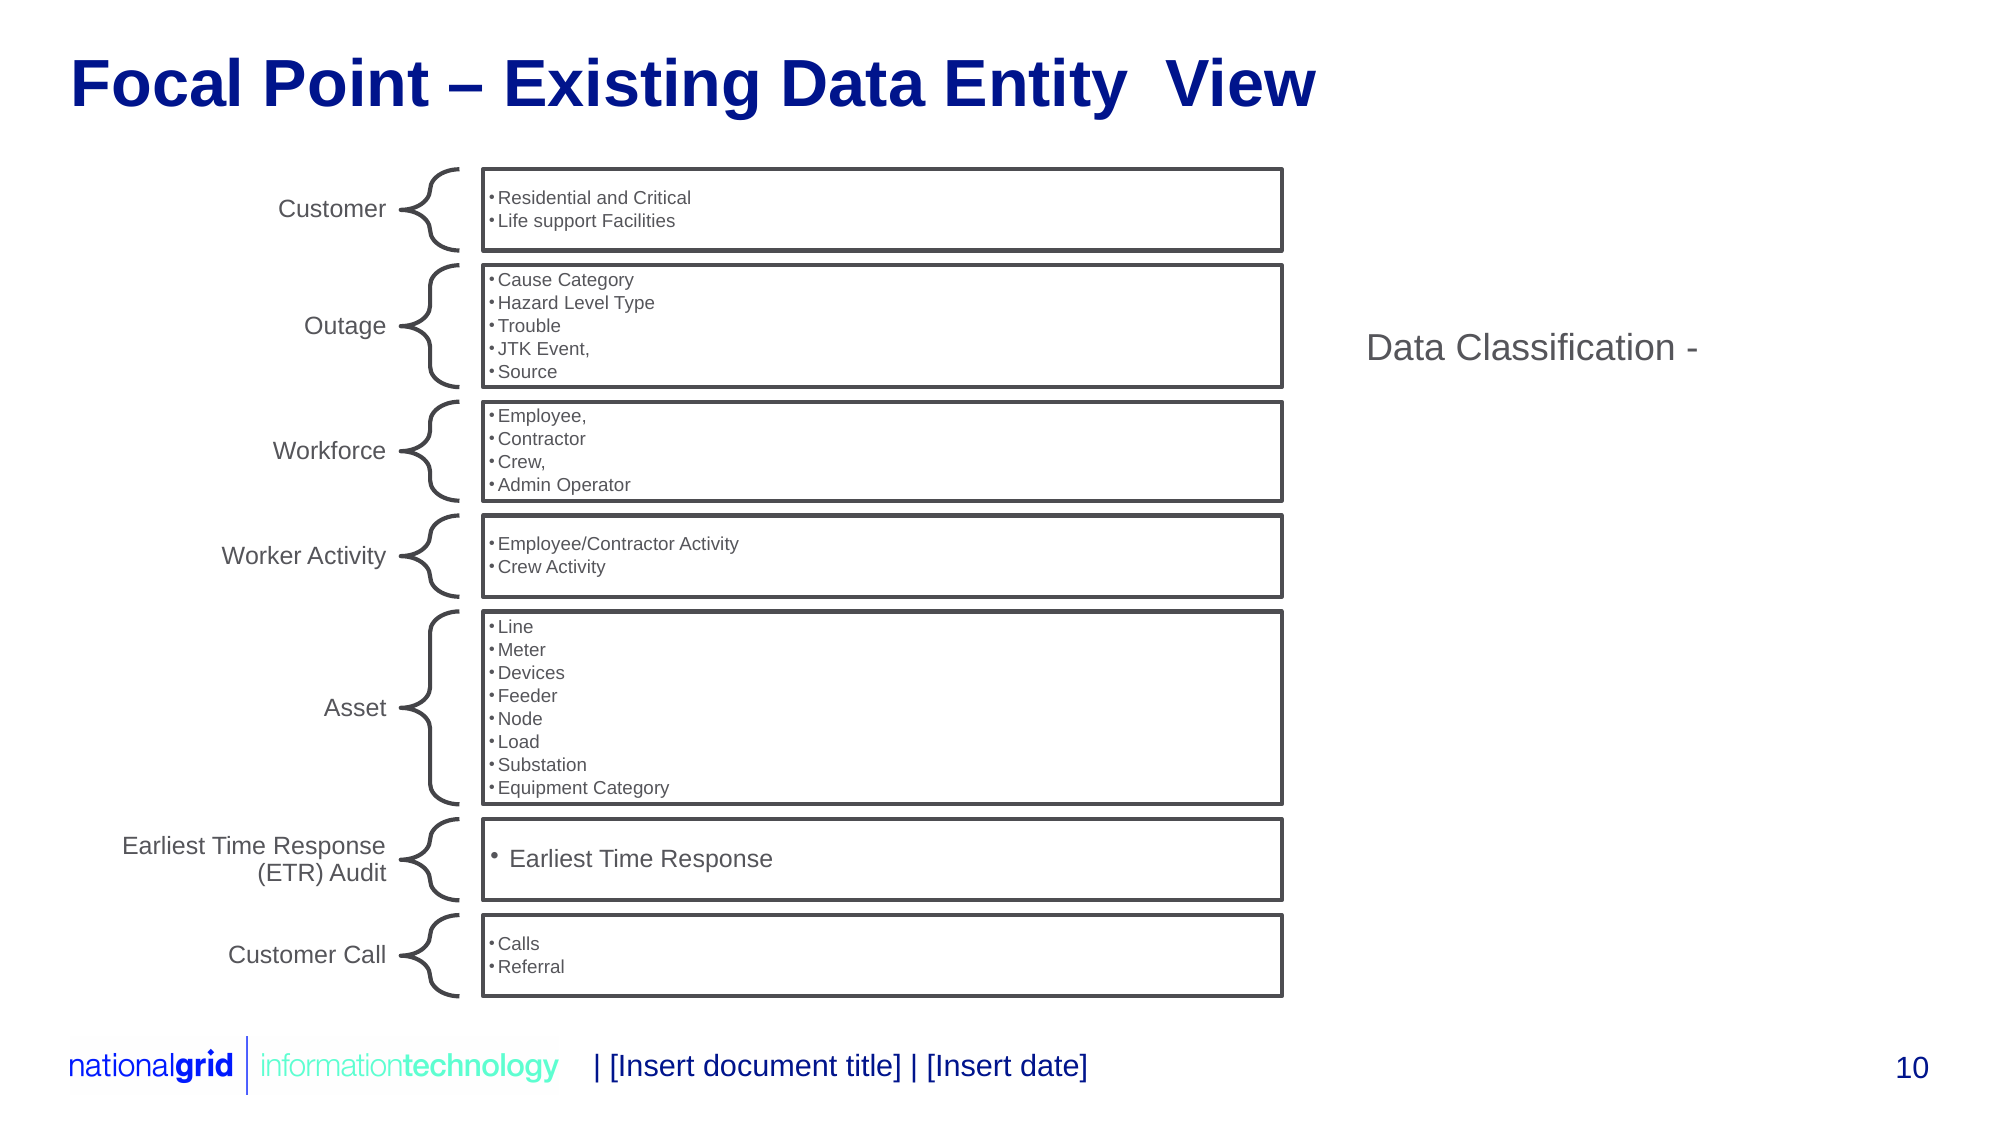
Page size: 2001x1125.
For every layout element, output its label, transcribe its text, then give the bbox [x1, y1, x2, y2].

footer | [Insert document title] | [Insert date] [593, 1045, 1844, 1083]
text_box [106, 168, 1282, 997]
picture [70, 1036, 559, 1095]
text_box Data Classification - [1366, 322, 1751, 368]
title Focal Point – Existing Data Entity View [70, 40, 1930, 135]
